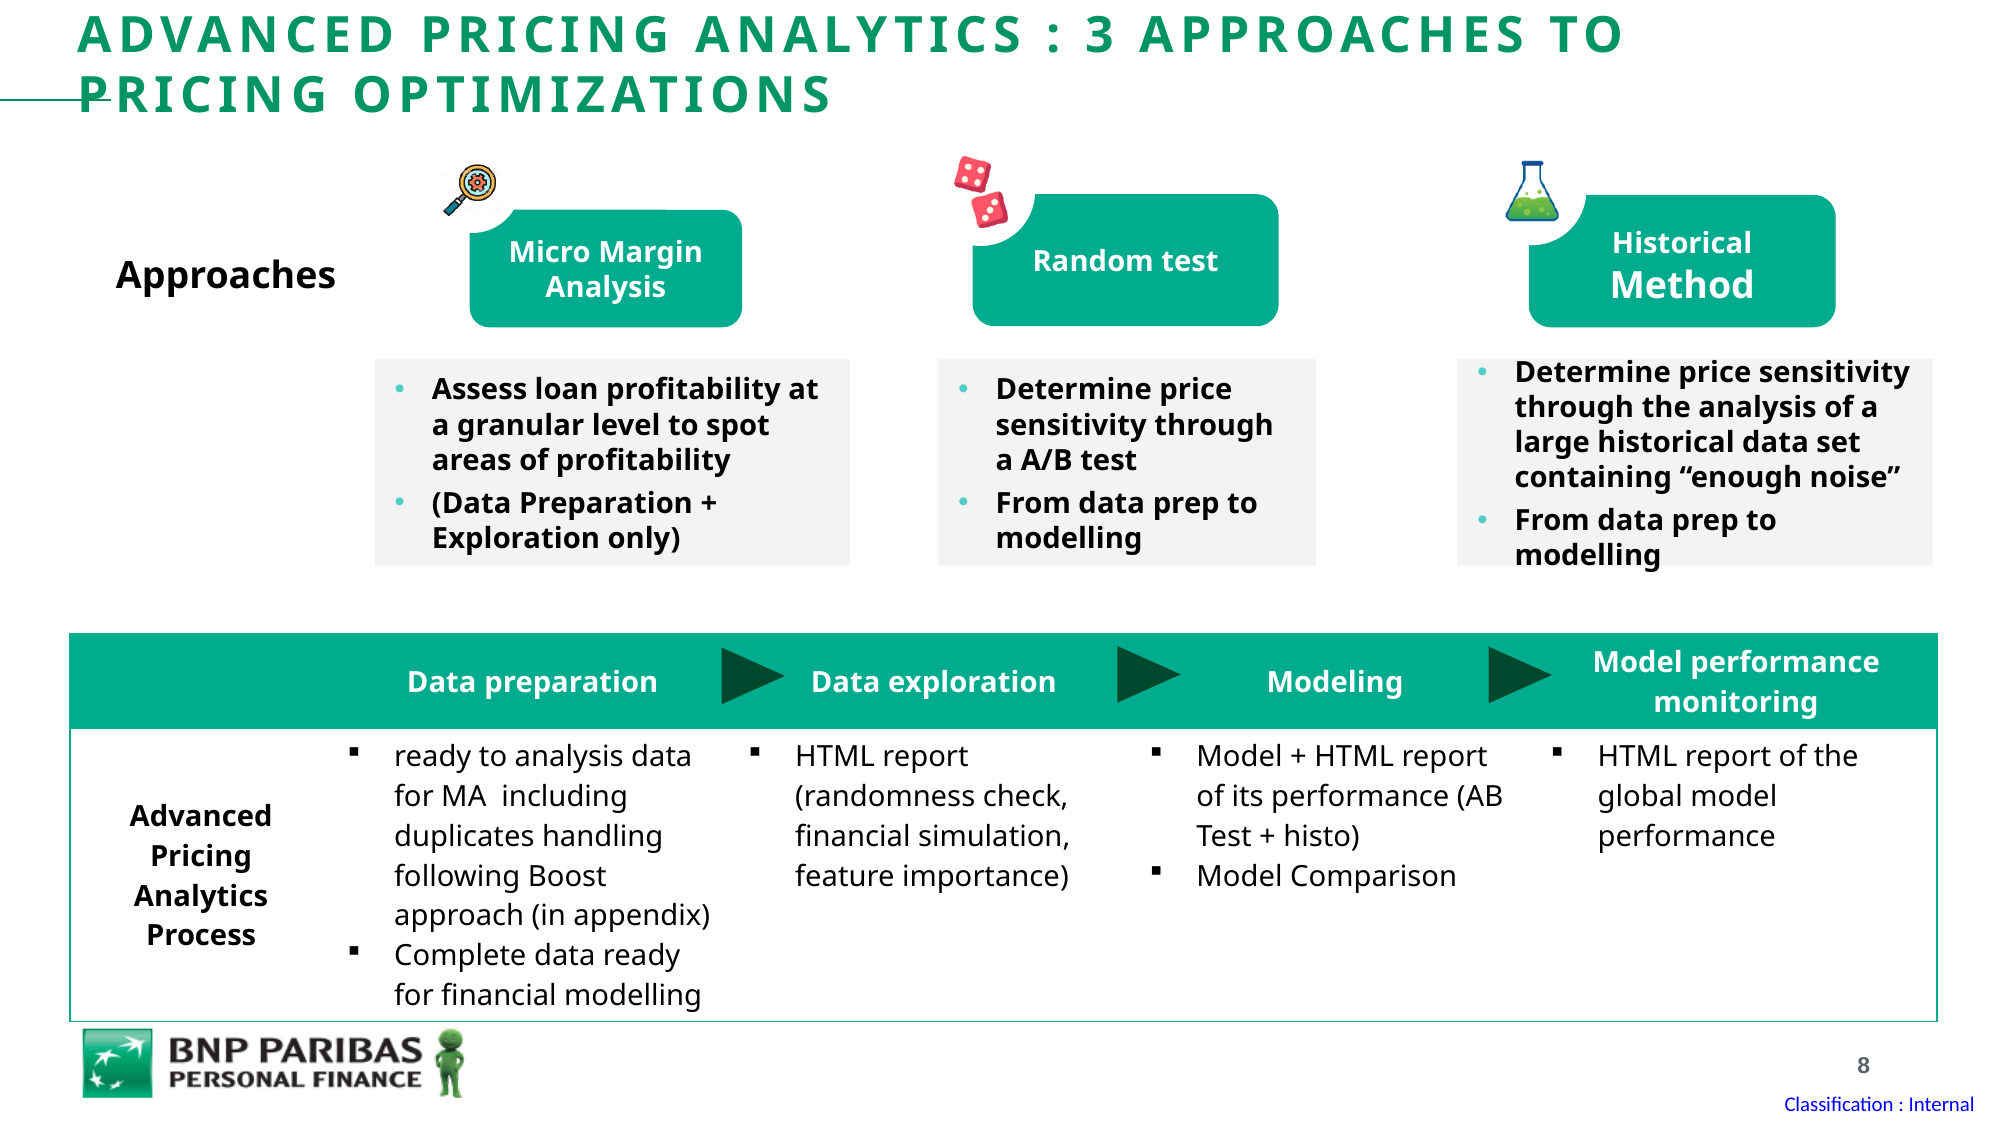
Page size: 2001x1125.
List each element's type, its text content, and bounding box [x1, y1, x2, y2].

table_cell Advanced Pricing Analytics Process [71, 729, 332, 1021]
text_box [721, 647, 785, 705]
picture [65, 1011, 482, 1116]
subtitle Advanced Pricing analytics : 3 approaches to pricing optimizations [62, 26, 1650, 98]
text_box Assess loan profitability at a granular level to spot areas of profitability (Data Preparation + Exploration only) [373, 357, 852, 568]
table_cell ready to analysis data for MA including duplicates handling following Boost approach (in appendix) Complete data ready for financial modelling [332, 729, 733, 1021]
table_header Data preparation [332, 635, 733, 727]
text_box Approaches [0, 244, 418, 304]
table_cell HTML report (randomness check, financial simulation, feature importance) [733, 729, 1135, 1021]
text_box Determine price sensitivity through the analysis of a large historical data set containing “enough noise” From data prep to modelling [1455, 357, 1935, 568]
text_box Determine price sensitivity through a A/B test From data prep to modelling [936, 357, 1318, 568]
table_header Model performance monitoring [1536, 635, 1936, 727]
table_header [71, 635, 332, 727]
table_header Data exploration [733, 635, 1135, 727]
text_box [423, 135, 743, 328]
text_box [1476, 135, 1836, 328]
table_cell HTML report of the global model performance [1536, 729, 1936, 1021]
text_box [1117, 646, 1181, 703]
text_box 8 [1830, 1049, 1870, 1079]
table_header Modeling [1135, 635, 1536, 727]
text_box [926, 137, 1279, 327]
table_cell Model + HTML report of its performance (AB Test + histo) Model Comparison [1135, 729, 1536, 1021]
text_box [1488, 646, 1552, 704]
